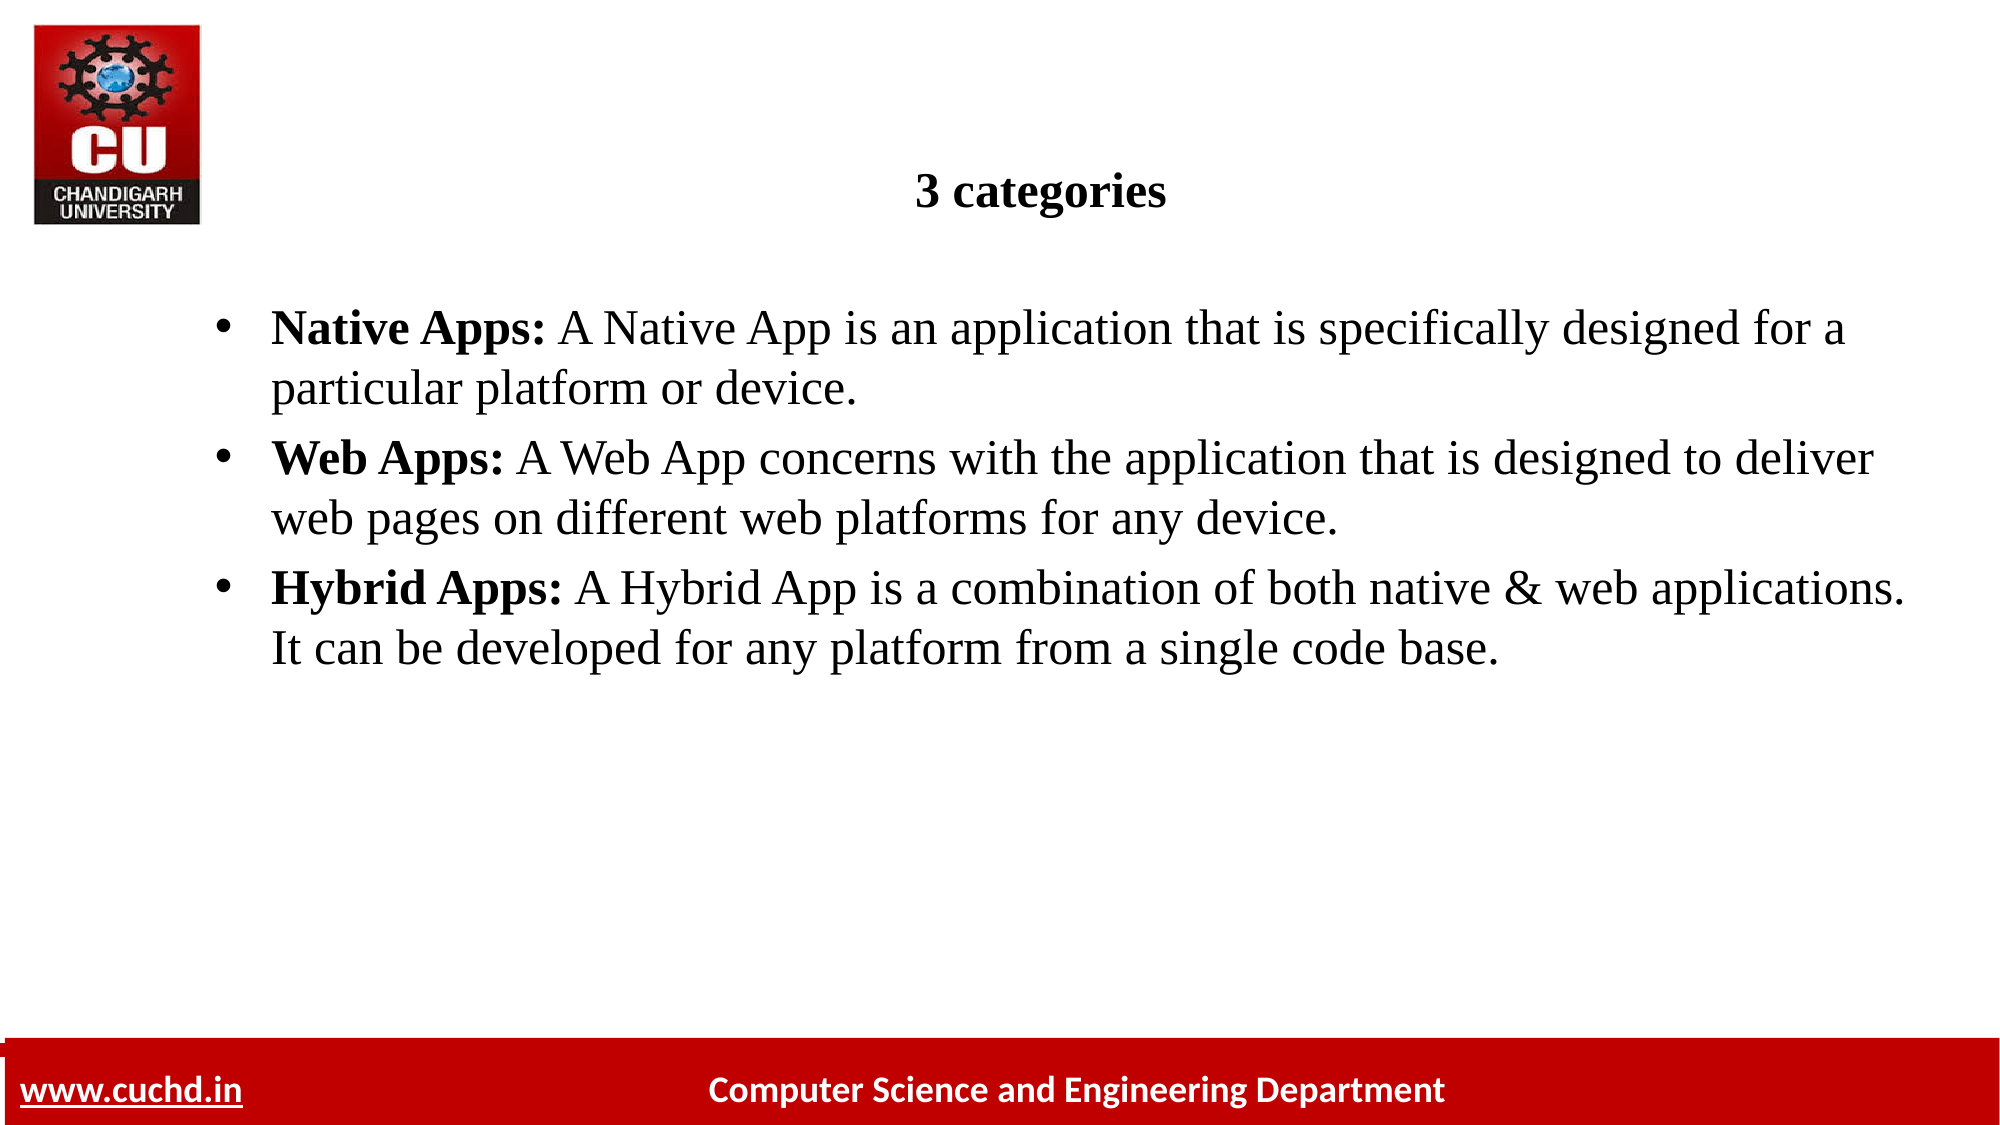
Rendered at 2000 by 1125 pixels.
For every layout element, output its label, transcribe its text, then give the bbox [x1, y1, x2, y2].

title 3 categories [174, 137, 1908, 238]
list Native Apps: A Native App is an application that is specifically designed for a particular platform or device. Web Apps: A Web App concerns with the application that is designed to deliver web pages on different web platforms for any device. Hybrid Apps: A Hybrid App is a combination of both native & web applications. It can be developed for any platform from a single code base. [199, 287, 1950, 1025]
picture [33, 24, 202, 225]
